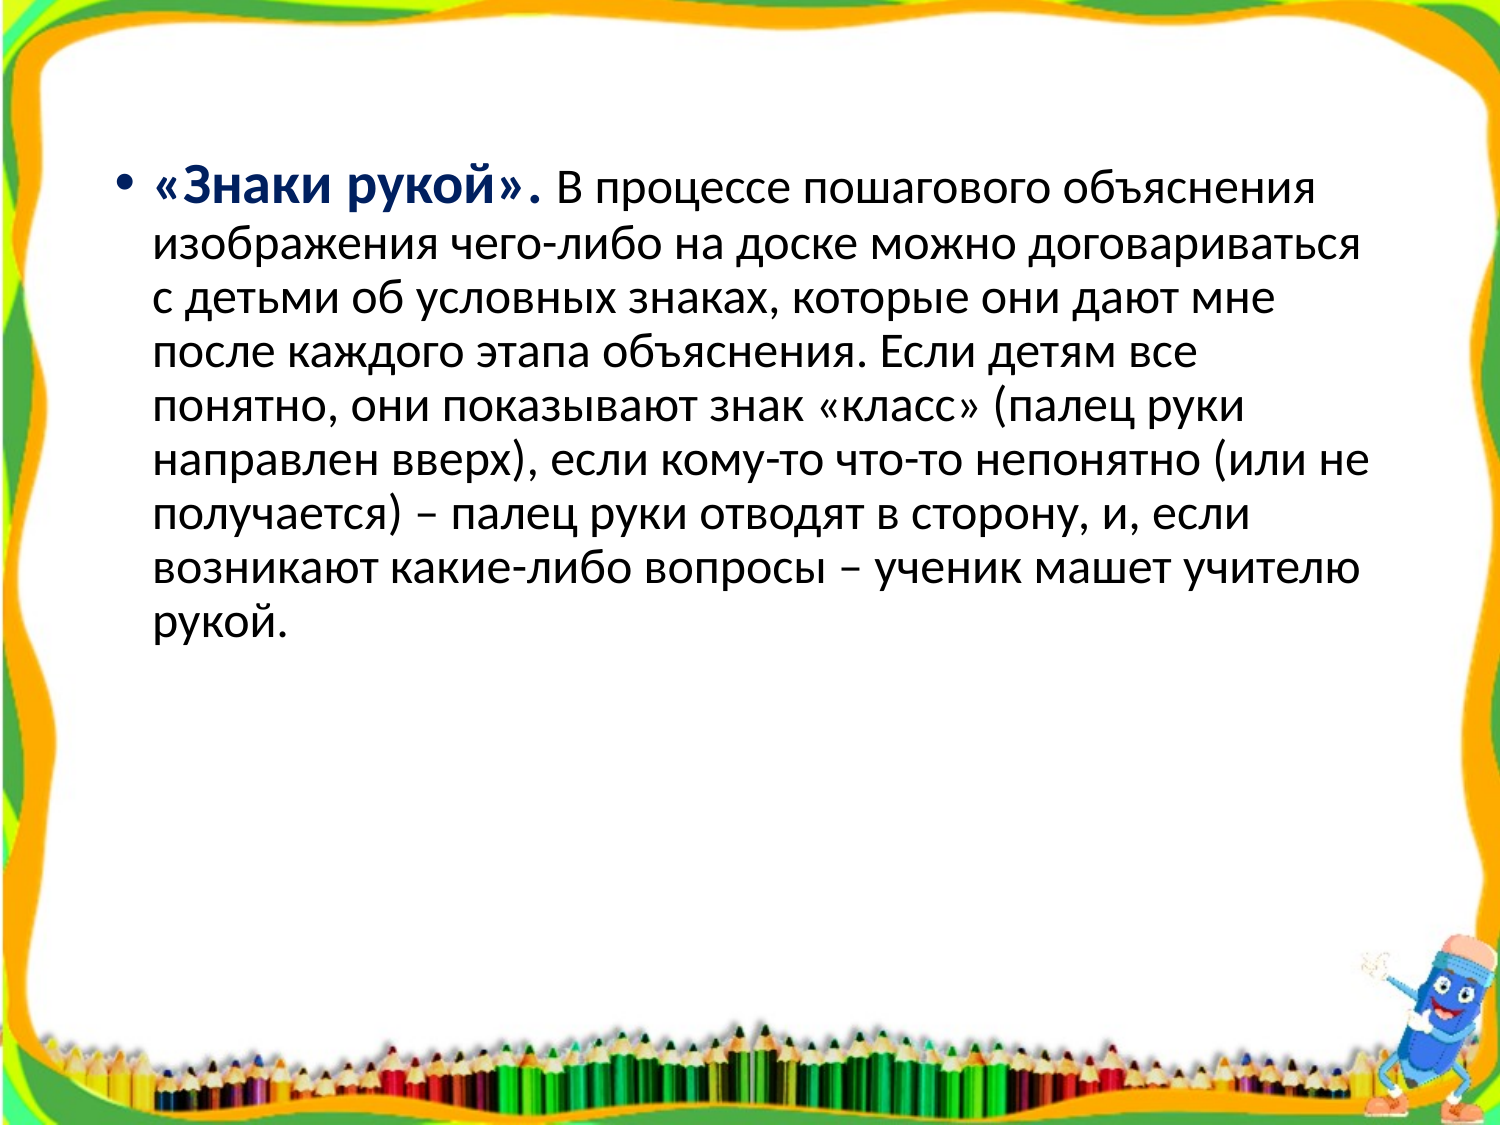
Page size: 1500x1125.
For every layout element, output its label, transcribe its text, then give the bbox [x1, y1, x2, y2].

list «Знаки рукой». В процессе пошагового объяснения изображения чего-либо на доске можно договариваться с детьми об условных знаках, которые они дают мне после каждого этапа объяснения. Если детям все понятно, они показывают знак «класс» (палец руки направлен вверх), если кому-то что-то непонятно (или не получается) – палец руки отводят в сторону, и, если возникают какие-либо вопросы – ученик машет учителю рукой. [99, 145, 1394, 860]
picture [0, 0, 1500, 1125]
